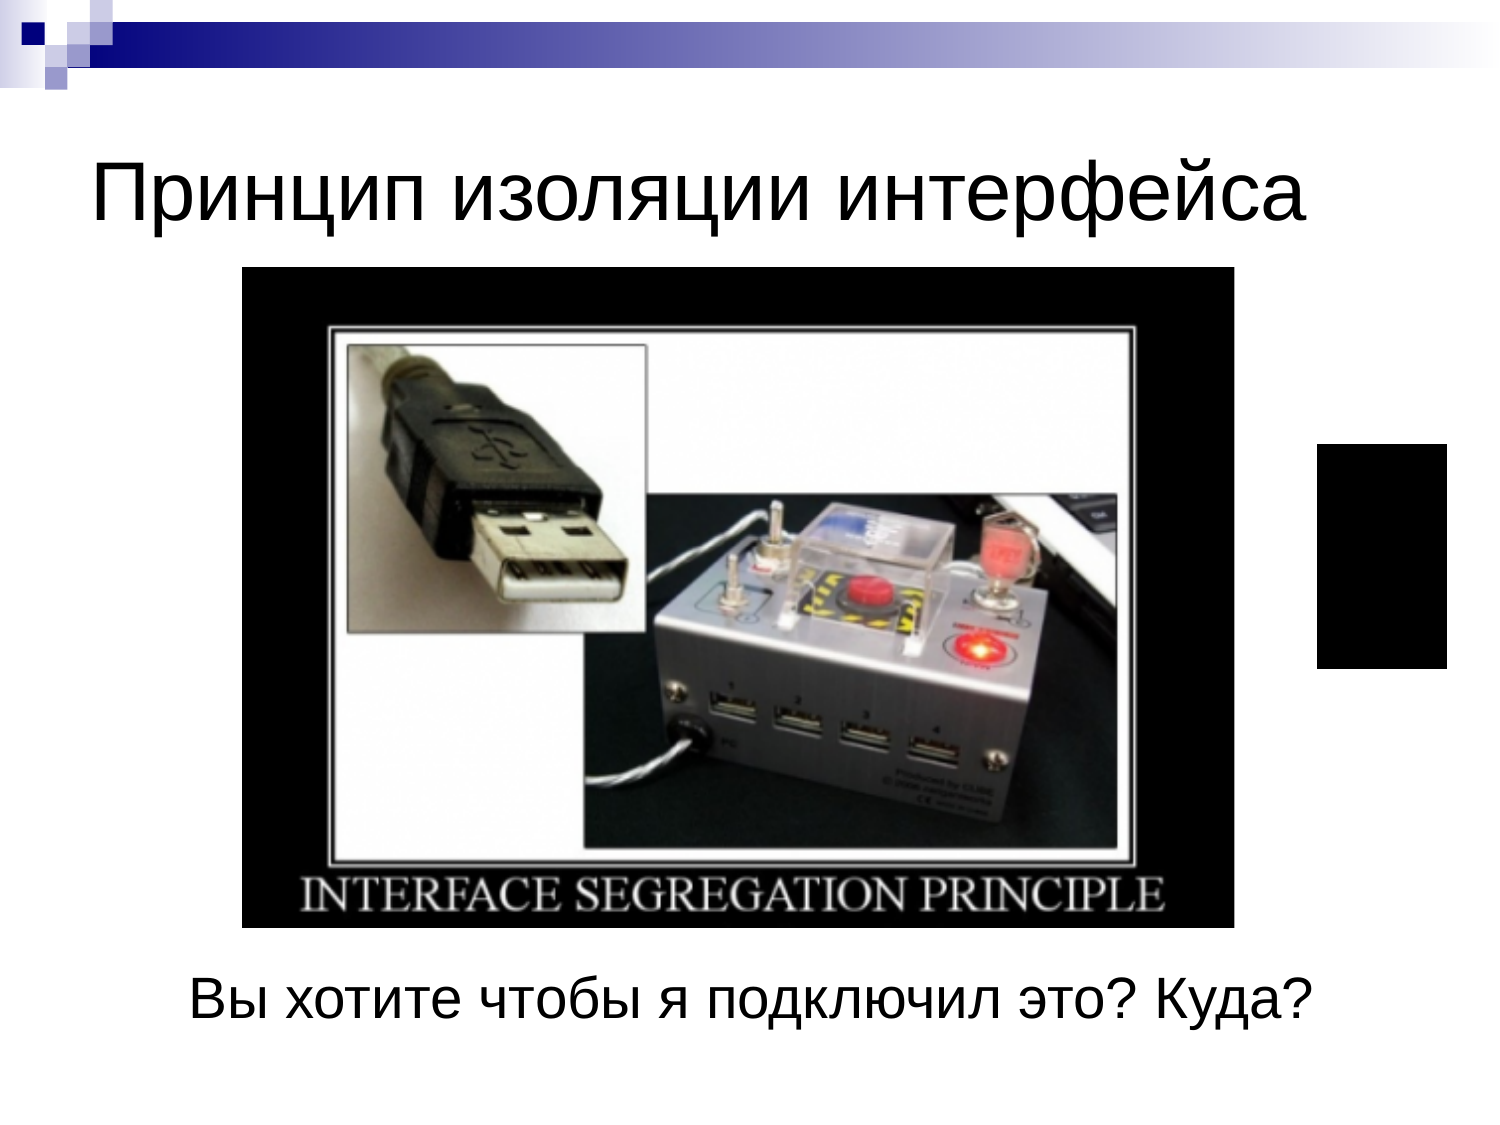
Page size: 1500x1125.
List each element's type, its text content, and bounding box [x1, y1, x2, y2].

list Вы хотите чтобы я подключил это? Куда? [76, 952, 1427, 1069]
picture [241, 266, 1235, 928]
title Принцип изоляции интерфейса [75, 75, 1425, 300]
